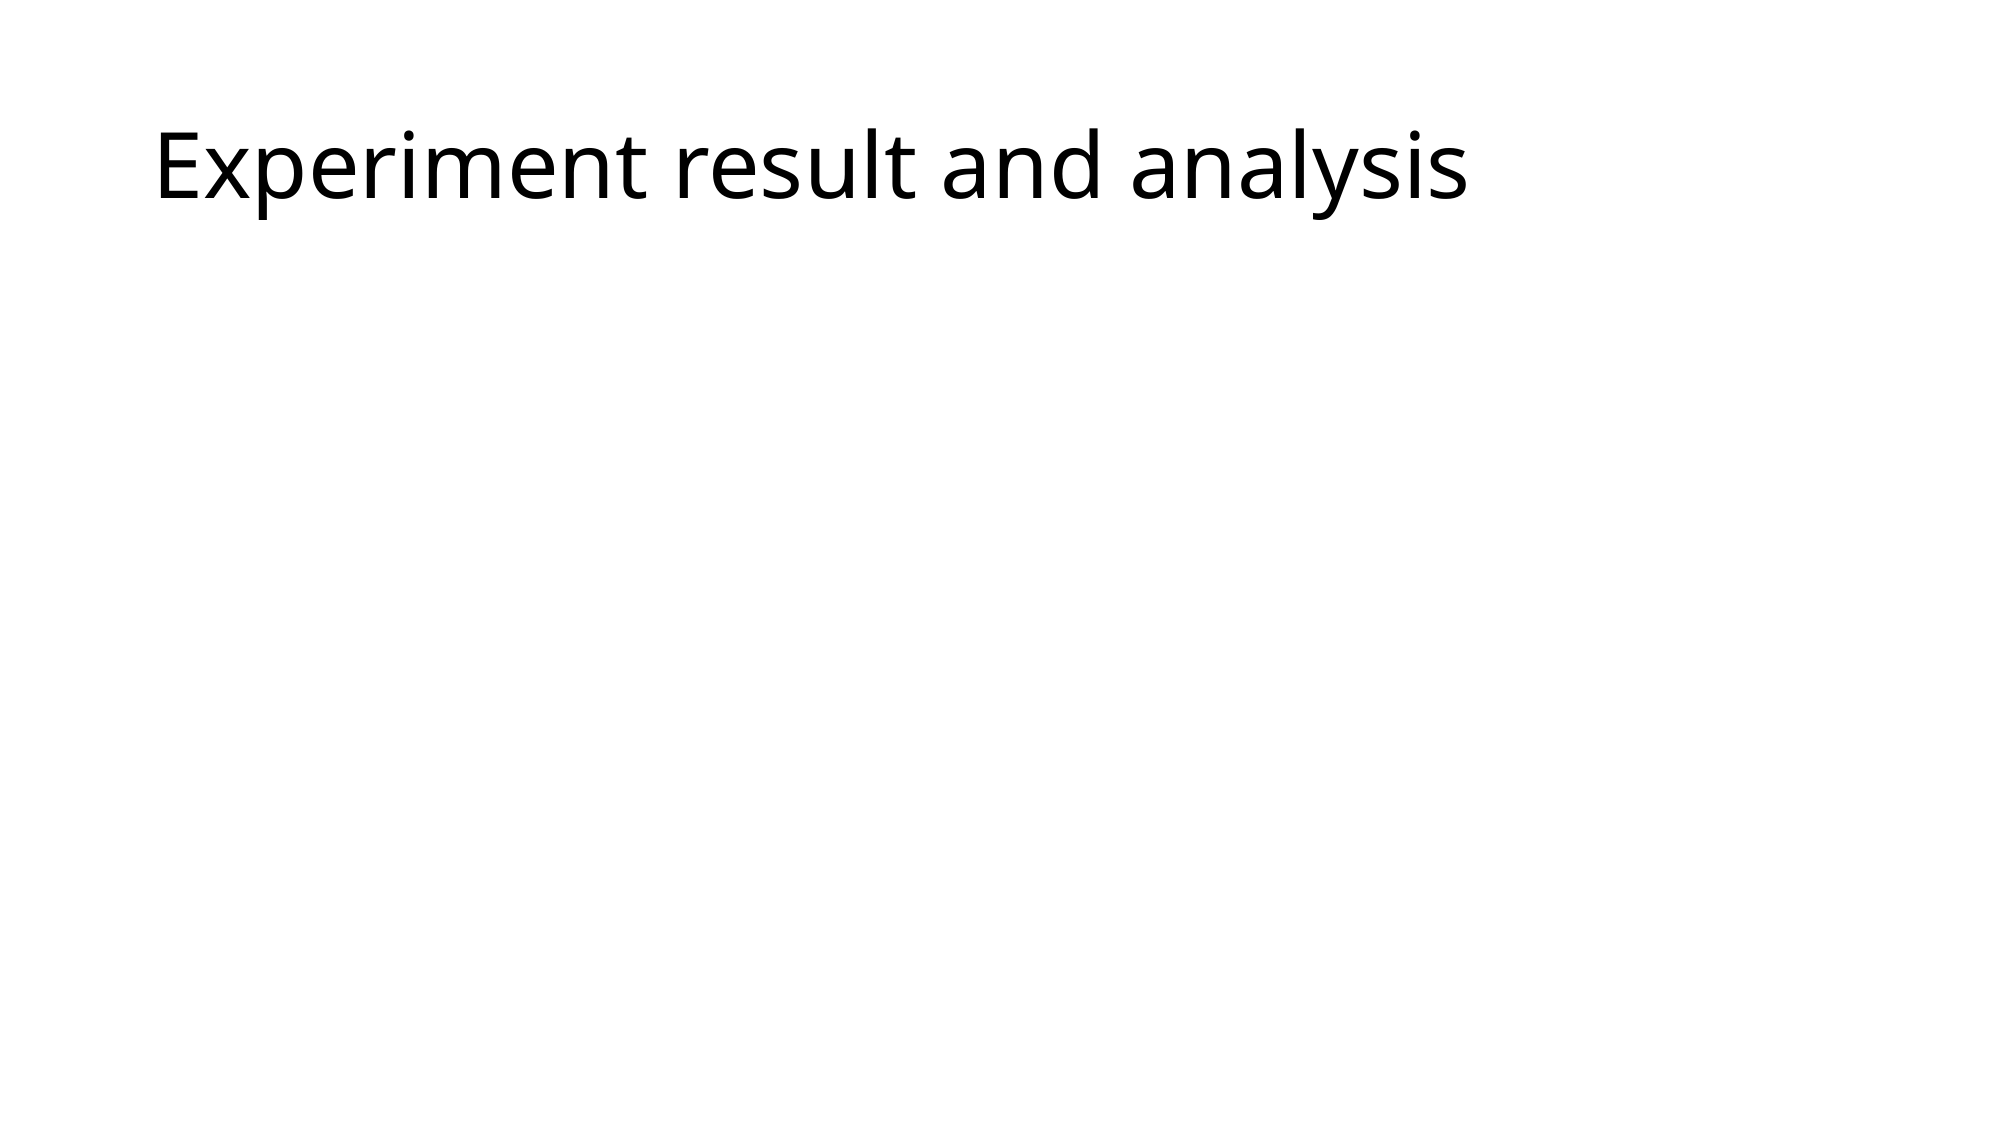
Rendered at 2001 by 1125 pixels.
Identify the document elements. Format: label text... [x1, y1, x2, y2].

title Experiment result and analysis [137, 59, 1863, 278]
